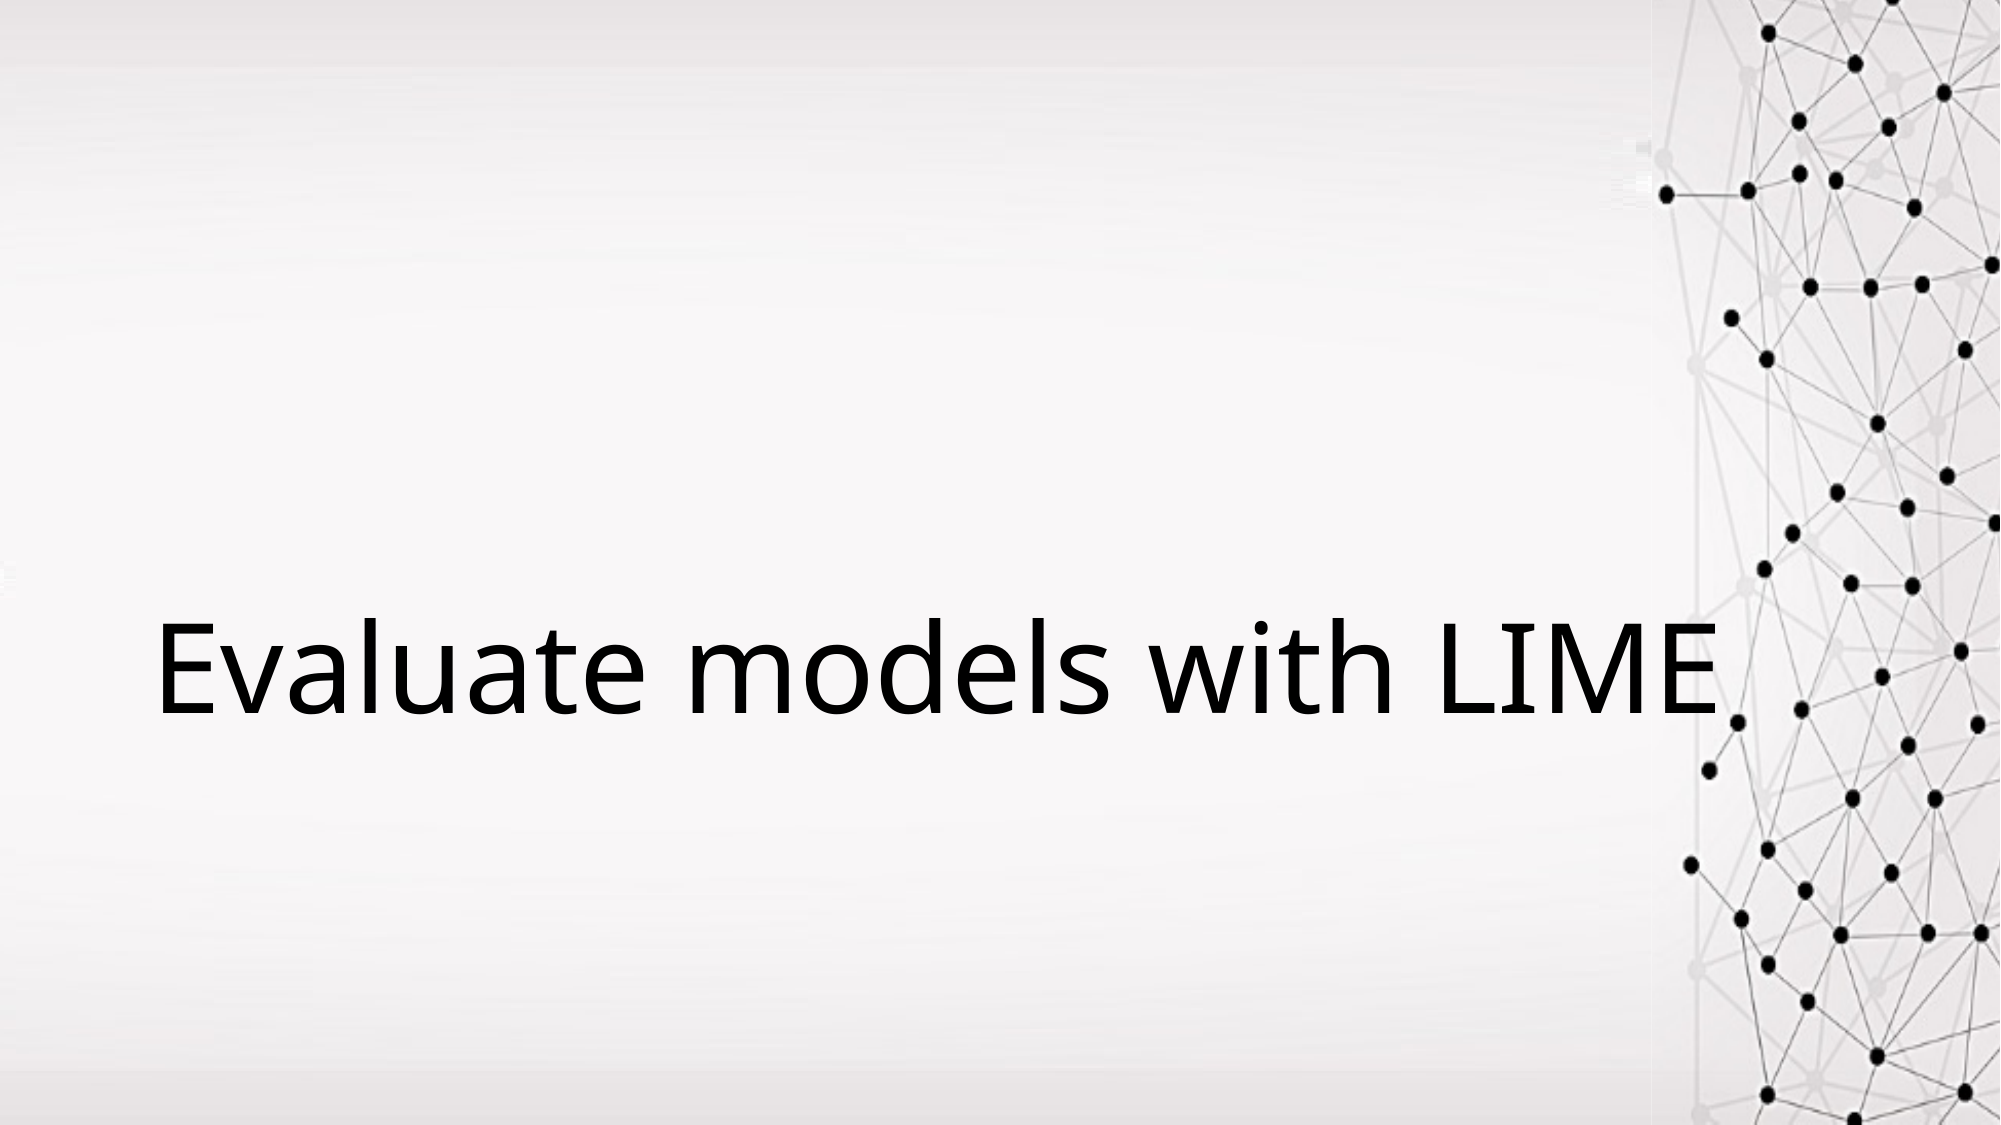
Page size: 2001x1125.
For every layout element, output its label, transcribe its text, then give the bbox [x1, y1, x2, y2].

title Evaluate models with LIME [136, 280, 1862, 749]
picture [0, 0, 2000, 1125]
